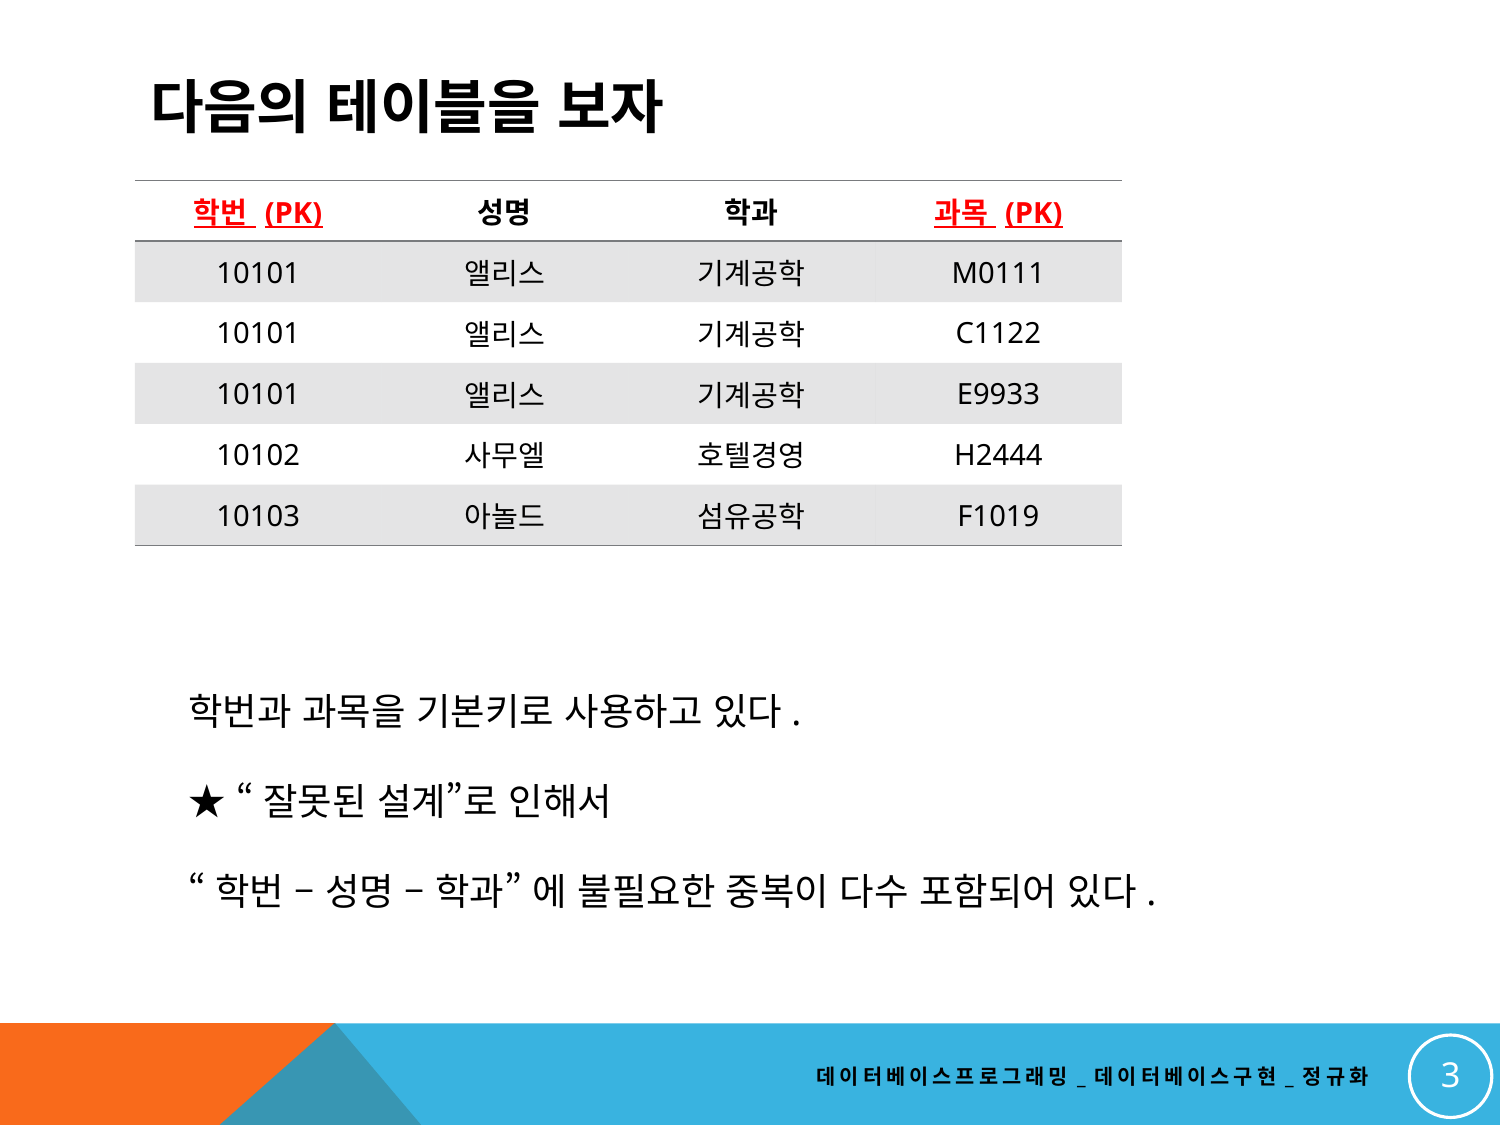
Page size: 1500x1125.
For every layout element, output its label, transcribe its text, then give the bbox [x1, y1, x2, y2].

table_cell 10101 [135, 242, 382, 302]
slide_number 3 [1407, 1033, 1494, 1120]
table_cell H2444 [875, 424, 1122, 485]
table_cell 기계공학 [628, 242, 875, 302]
table_header 과목 (PK) [875, 181, 1122, 240]
table_cell 앨리스 [382, 242, 628, 302]
table_cell F1019 [875, 485, 1122, 545]
table_cell 기계공학 [628, 363, 875, 424]
table_cell 10103 [135, 485, 382, 545]
table_cell 기계공학 [628, 302, 875, 363]
table_cell 10101 [135, 302, 382, 363]
table_cell 10102 [135, 424, 382, 485]
footer 데이터베이스프로그래밍_데이터베이스구현_정규화 [608, 1053, 1384, 1099]
table_cell E9933 [875, 363, 1122, 424]
table_cell 앨리스 [382, 302, 628, 363]
table_cell M0111 [875, 242, 1122, 302]
table_cell 앨리스 [382, 363, 628, 424]
title 다음의 테이블을 보자 [135, 60, 1369, 150]
table_header 학번 (PK) [135, 181, 382, 240]
table_header 성명 [382, 181, 628, 240]
table_cell C1122 [875, 302, 1122, 363]
table_cell 사무엘 [382, 424, 628, 485]
table_header 학과 [628, 181, 875, 240]
table_cell 아놀드 [382, 485, 628, 545]
table_cell 호텔경영 [628, 424, 875, 485]
table_cell 10101 [135, 363, 382, 424]
text_box 학번과 과목을 기본키로 사용하고 있다. ★ “잘못된 설계”로 인해서 “학번 – 성명 – 학과” 에 불필요한 중복이 다수 포함되어 있다. [173, 680, 1172, 921]
table_cell 섬유공학 [628, 485, 875, 545]
